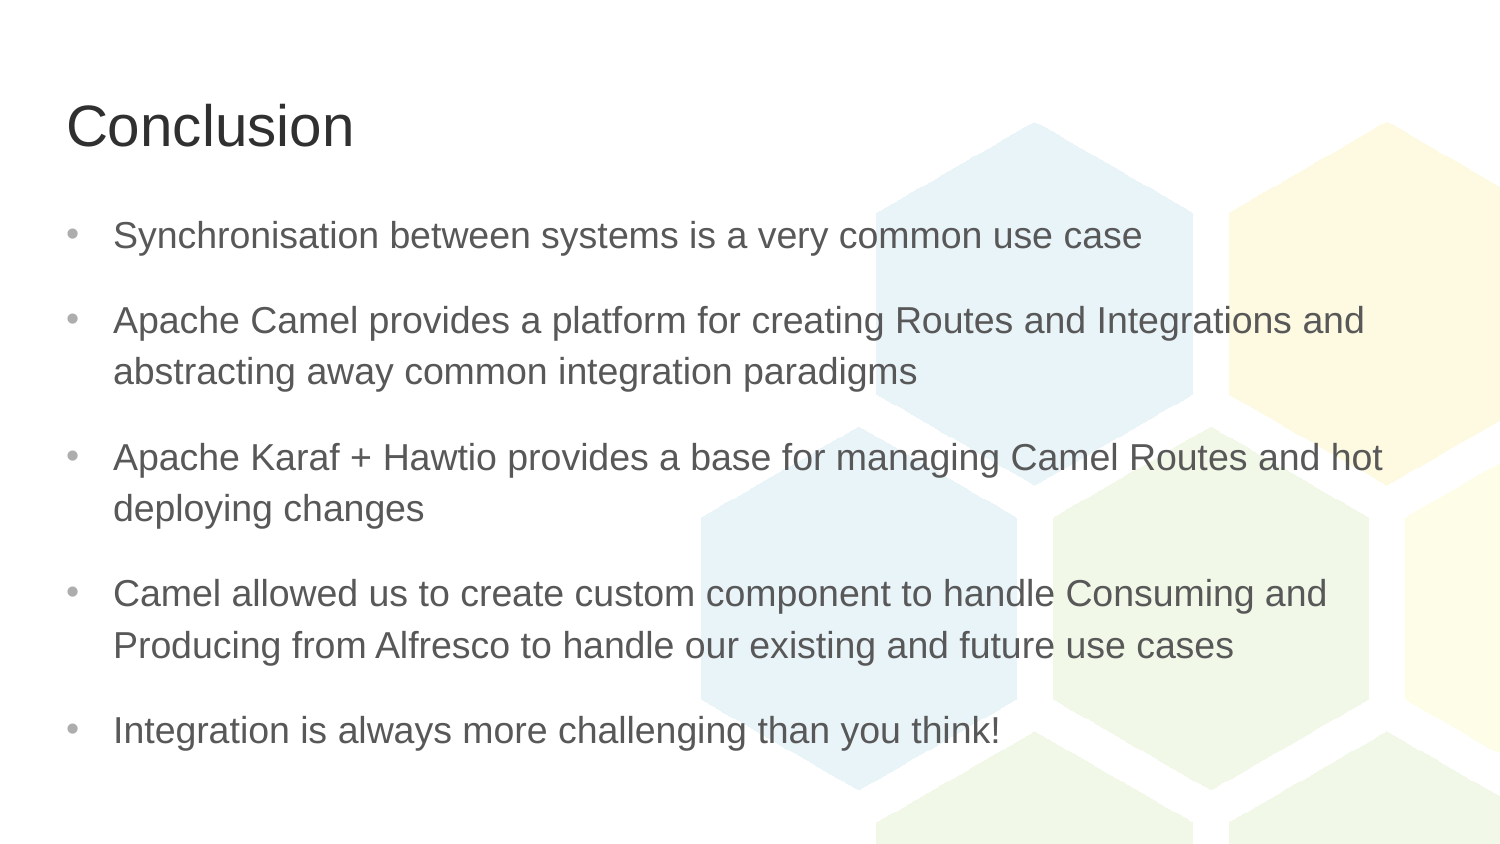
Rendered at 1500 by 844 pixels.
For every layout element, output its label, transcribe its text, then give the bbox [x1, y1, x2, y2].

list Synchronisation between systems is a very common use case Apache Camel provides a platform for creating Routes and Integrations and abstracting away common integration paradigms Apache Karaf + Hawtio provides a base for managing Camel Routes and hot deploying changes Camel allowed us to create custom component to handle Consuming and Producing from Alfresco to handle our existing and future use cases Integration is always more challenging than you think! [51, 189, 1449, 750]
picture [0, 0, 1500, 844]
title Conclusion [51, 72, 1449, 167]
